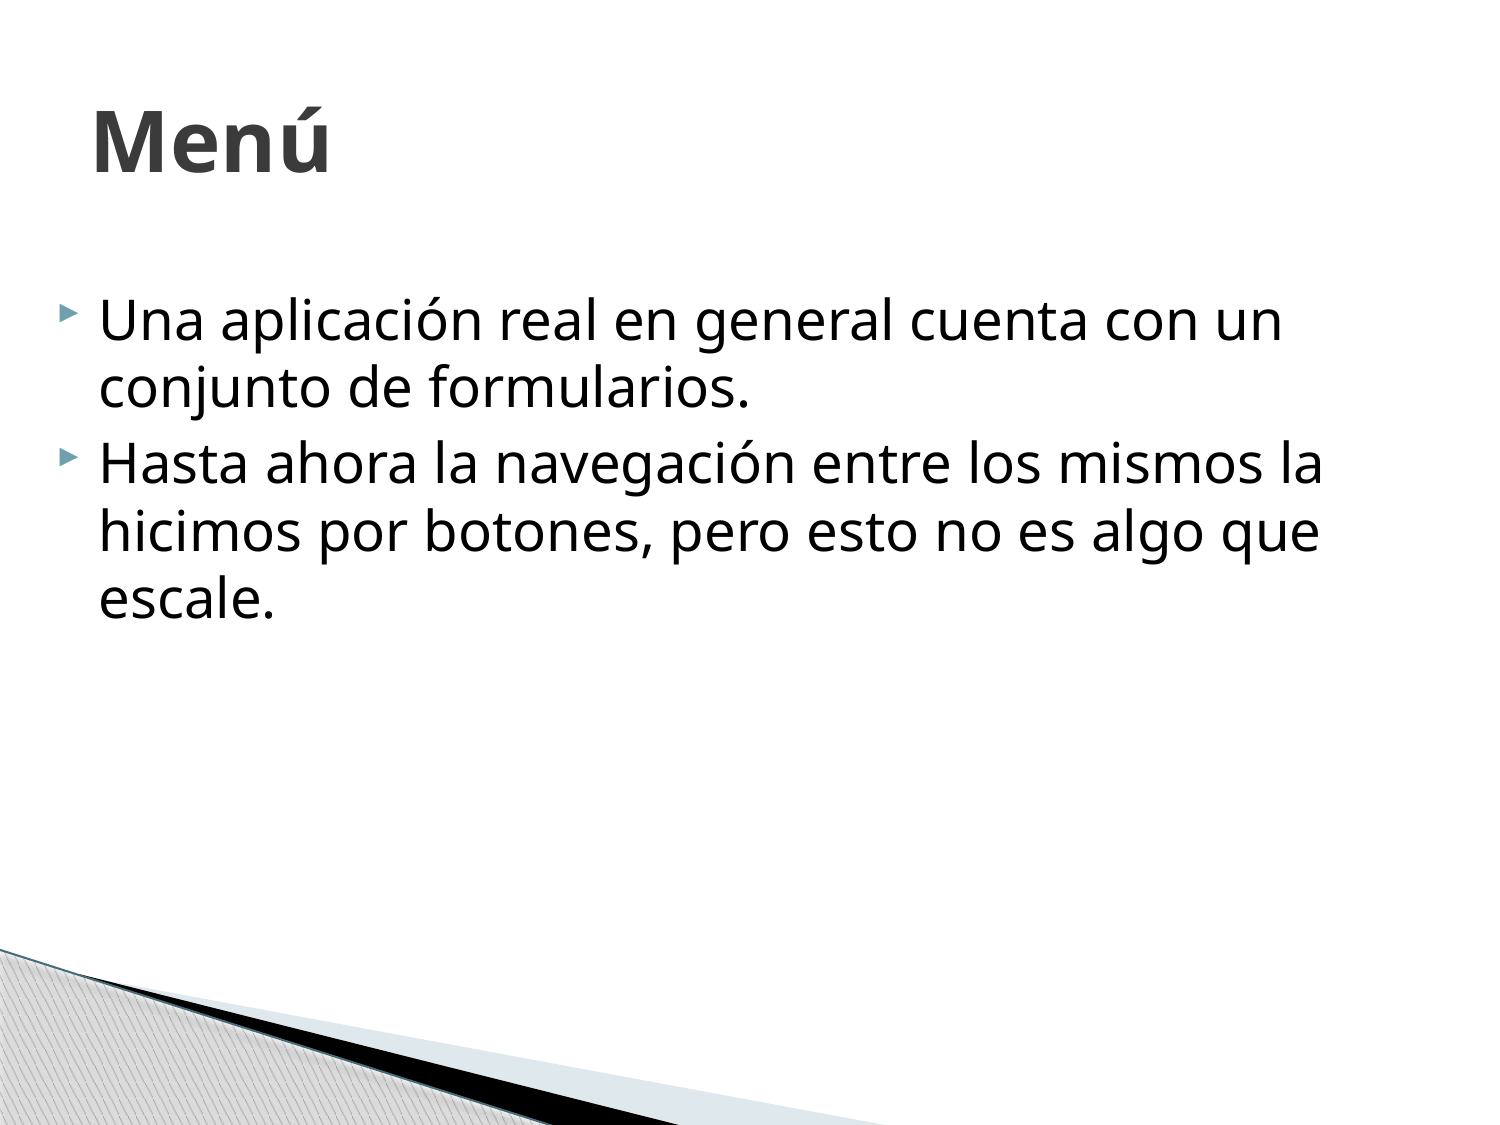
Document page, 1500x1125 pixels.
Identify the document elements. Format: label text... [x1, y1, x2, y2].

title Menú [75, 45, 1425, 233]
list Una aplicación real en general cuenta con un conjunto de formularios. Hasta ahora la navegación entre los mismos la hicimos por botones, pero esto no es algo que escale. [23, 276, 1374, 1020]
